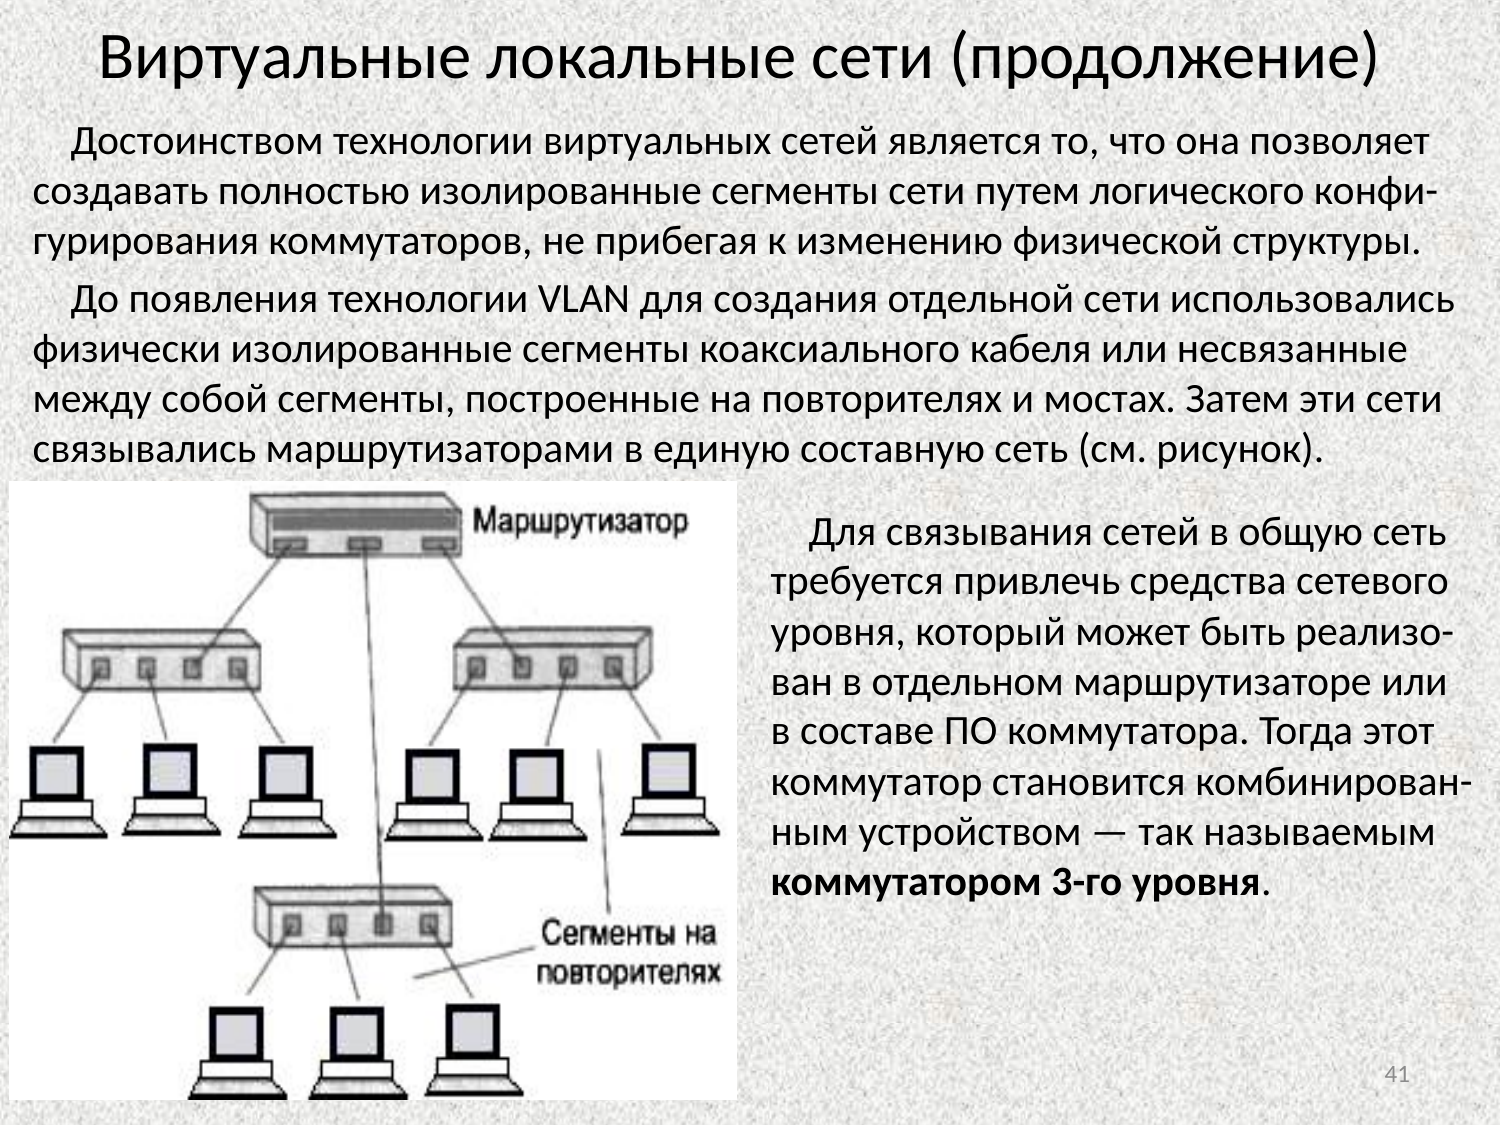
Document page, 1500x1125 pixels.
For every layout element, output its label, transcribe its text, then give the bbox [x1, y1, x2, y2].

picture [0, 0, 1500, 1125]
list Достоинством технологии виртуальных сетей является то, что она позволяет создавать полностью изолированные сегменты сети путем логического конфи-гурирования коммутаторов, не прибегая к изменению физической структуры. До появления технологии VLAN для создания отдельной сети использовались физически изолированные сегменты коаксиального кабеля или несвязанные между собой сегменты, построенные на повторителях и мостах. Затем эти сети связывались маршрутизаторами в единую составную сеть (см. рисунок). [17, 105, 1500, 504]
slide_number 41 [1074, 1042, 1425, 1103]
title Виртуальные локальные сети (продолжение) [64, 0, 1415, 104]
text_box Для связывания сетей в общую сеть требуется привлечь средства сетевого уровня, который может быть реализо-ван в отдельном маршрутизаторе или в составе ПО коммутатора. Тогда этот коммутатор становится комбинирован-ным устройством — так называемым коммутатором 3-го уровня. [755, 495, 1489, 911]
